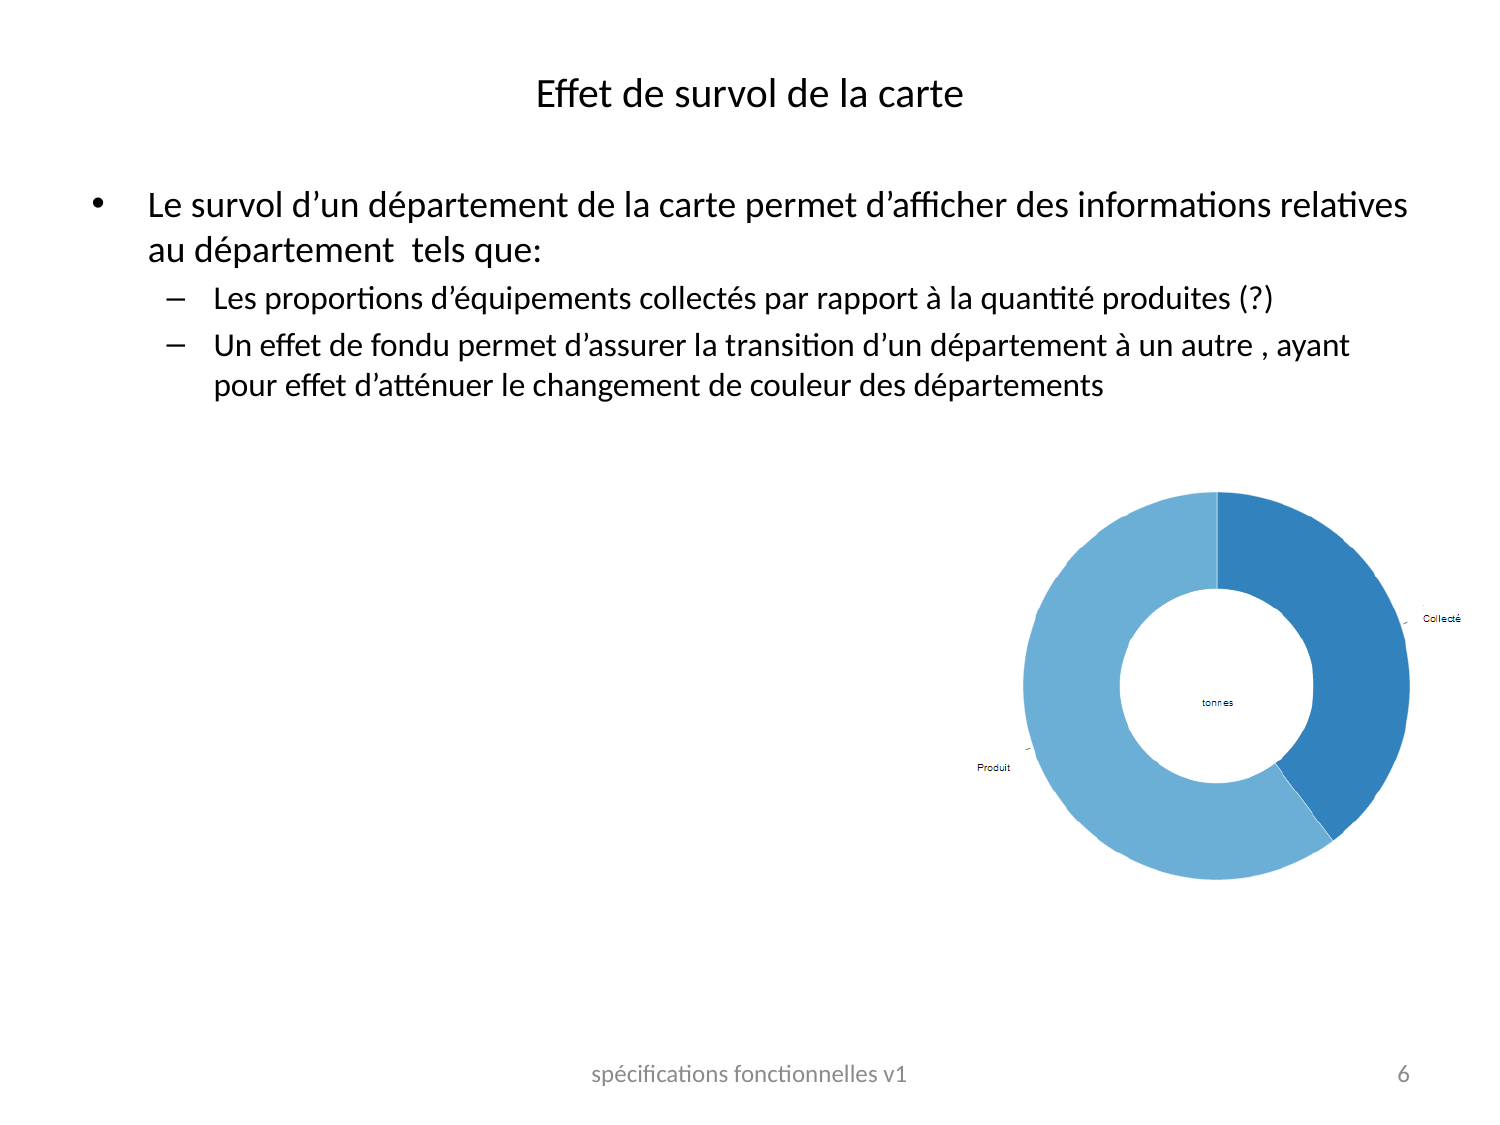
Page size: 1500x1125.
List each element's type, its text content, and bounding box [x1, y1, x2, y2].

picture [974, 486, 1467, 884]
list Le survol d’un département de la carte permet d’afficher des informations relatives au département tels que: Les proportions d’équipements collectés par rapport à la quantité produites (?) Un effet de fondu permet d’assurer la transition d’un département à un autre , ayant pour effet d’atténuer le changement de couleur des départements [76, 172, 1427, 916]
footer spécifications fonctionnelles v1 [512, 1042, 988, 1103]
title Effet de survol de la carte [75, 45, 1425, 138]
slide_number 6 [1074, 1042, 1425, 1103]
